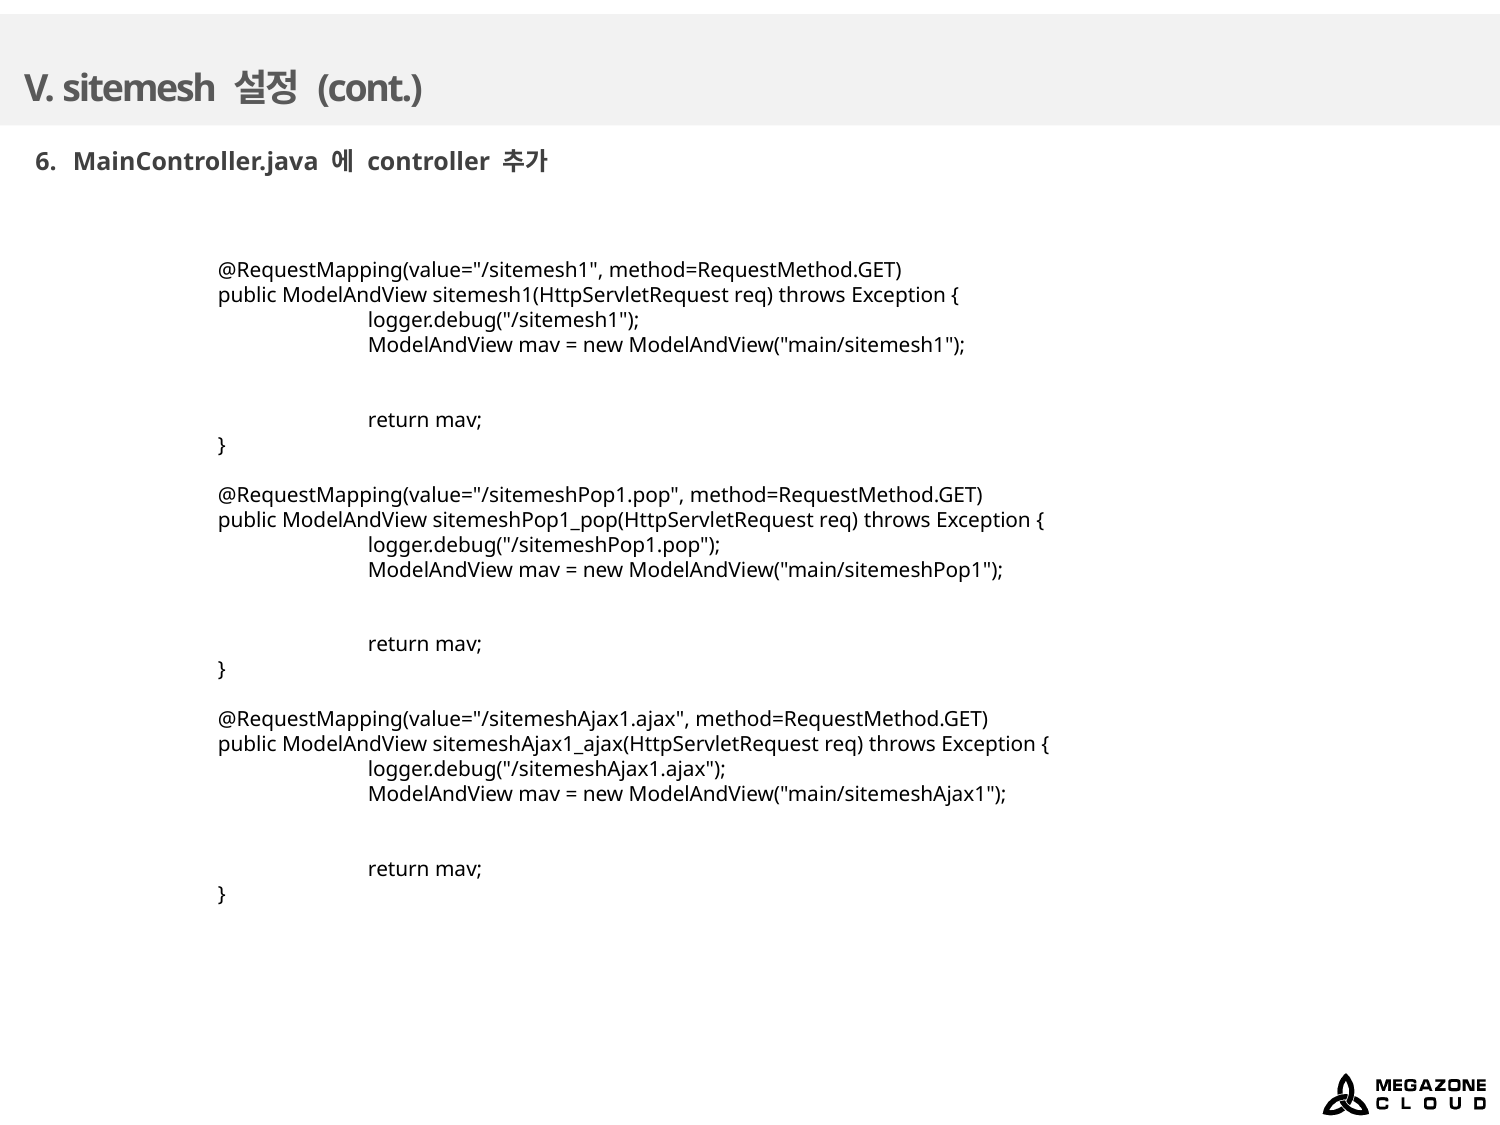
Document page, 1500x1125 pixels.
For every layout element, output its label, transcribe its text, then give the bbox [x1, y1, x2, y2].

picture [1322, 1072, 1486, 1116]
title V. sitemesh 설정 (cont.) [9, 42, 1089, 104]
text_box @RequestMapping(value="/sitemesh1", method=RequestMethod.GET) public ModelAndView sitemesh1(HttpServletRequest req) throws Exception { logger.debug("/sitemesh1"); ModelAndView mav = new ModelAndView("main/sitemesh1"); return mav; } @RequestMapping(value="/sitemeshPop1.pop", method=RequestMethod.GET) public ModelAndView sitemeshPop1_pop(HttpServletRequest req) throws Exception { logger.debug("/sitemeshPop1.pop"); ModelAndView mav = new ModelAndView("main/sitemeshPop1"); return mav; } @RequestMapping(value="/sitemeshAjax1.ajax", method=RequestMethod.GET) public ModelAndView sitemeshAjax1_ajax(HttpServletRequest req) throws Exception { logger.debug("/sitemeshAjax1.ajax"); ModelAndView mav = new ModelAndView("main/sitemeshAjax1"); return mav; } [53, 249, 1471, 914]
list MainController.java 에 controller 추가 [20, 132, 1474, 244]
